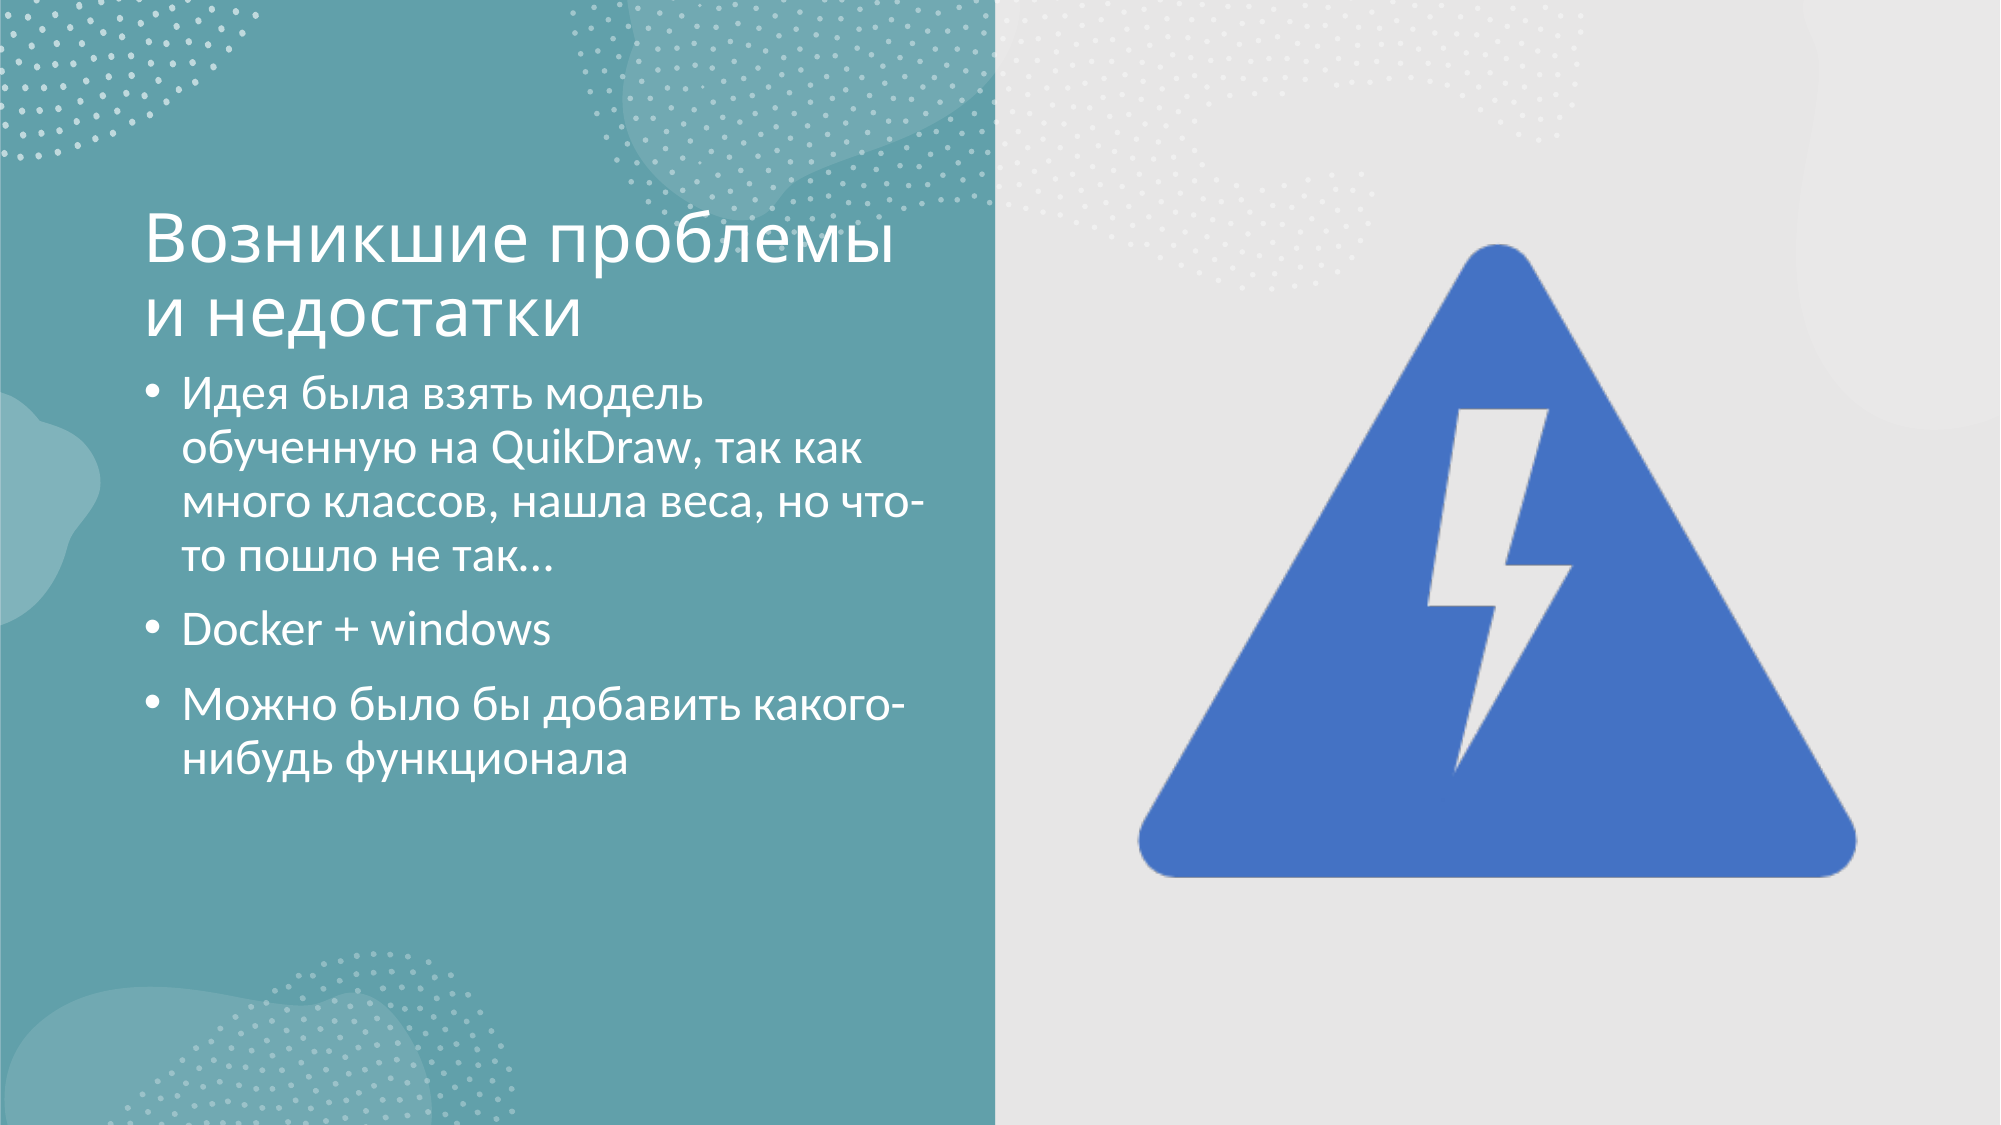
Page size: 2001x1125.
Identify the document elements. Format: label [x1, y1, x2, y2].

text_box [0, 0, 2000, 1125]
